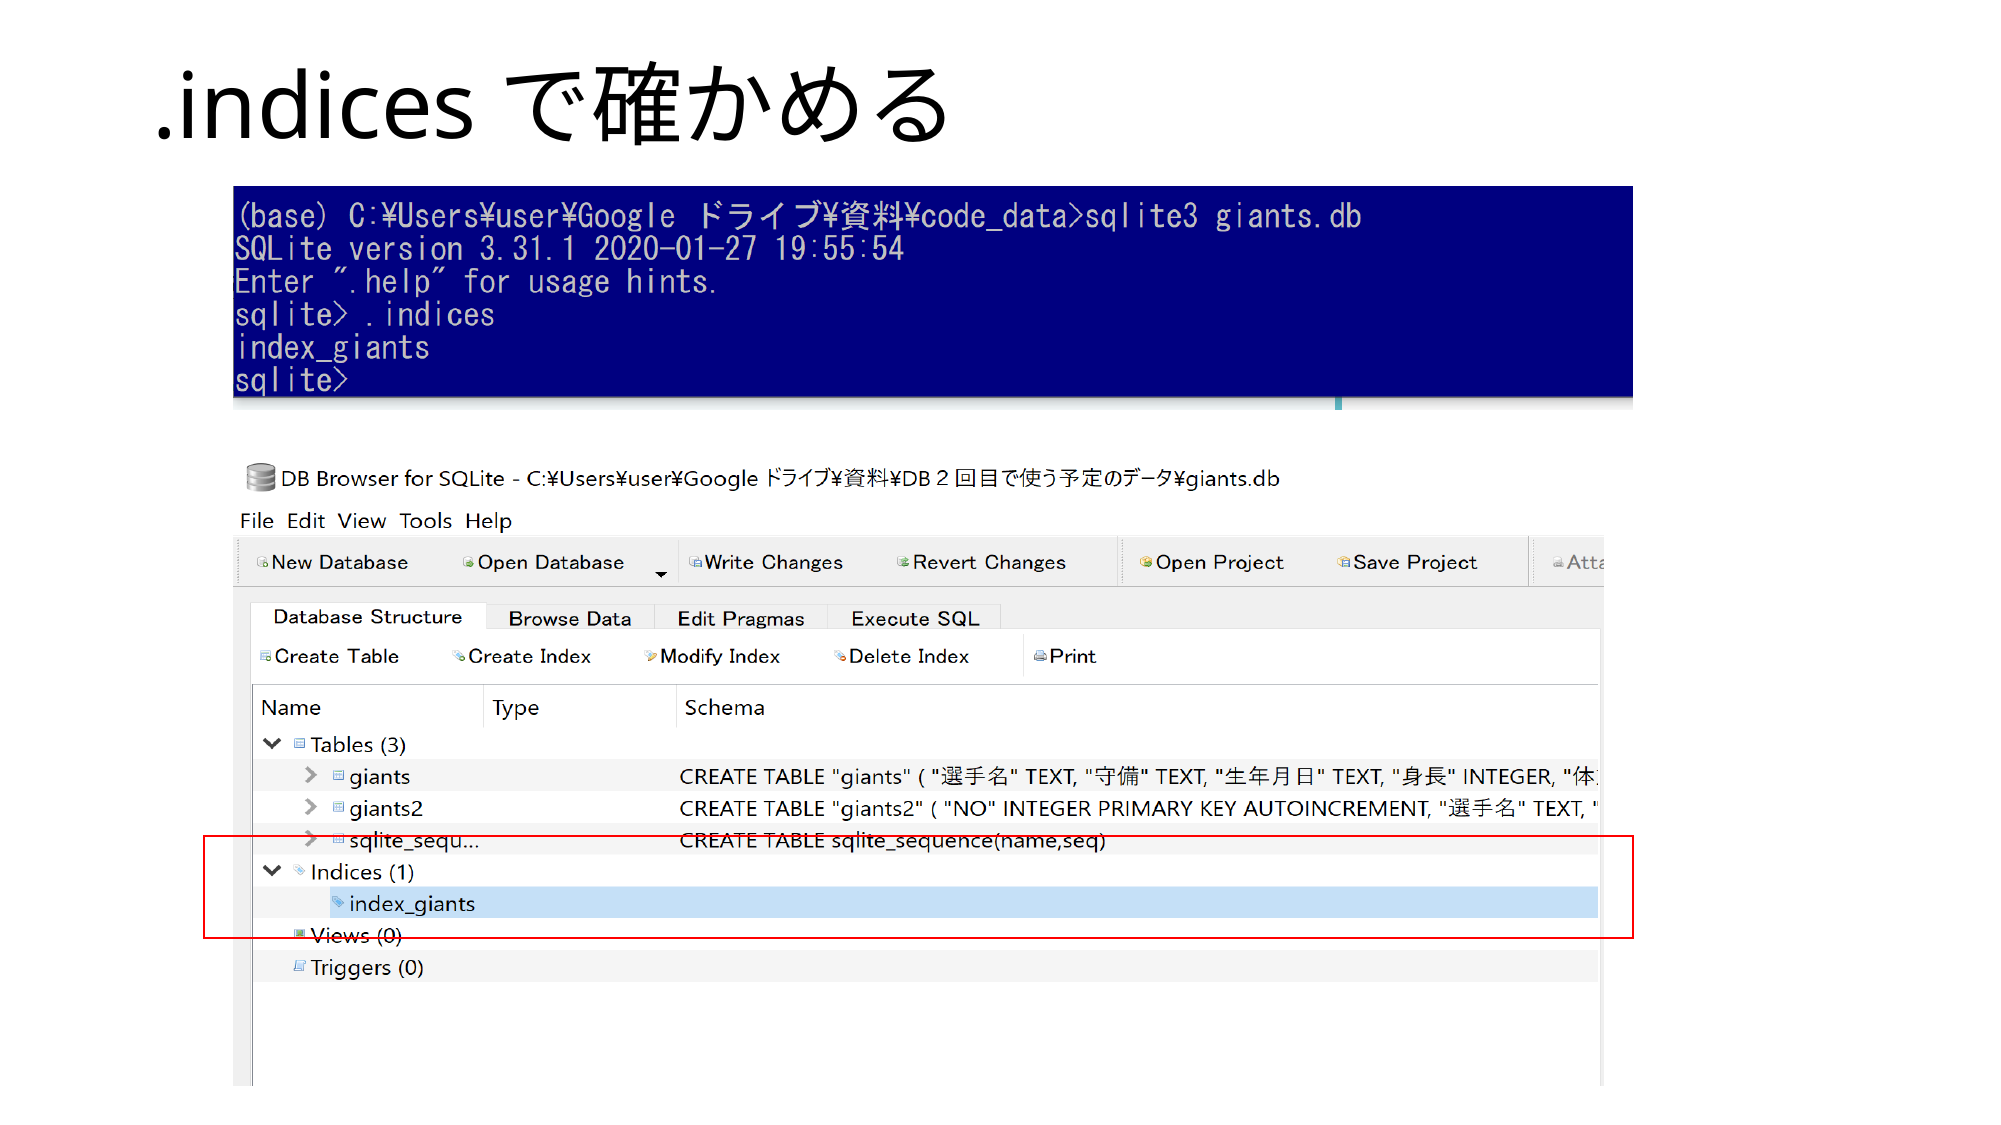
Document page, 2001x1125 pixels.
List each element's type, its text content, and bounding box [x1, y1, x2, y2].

title .indicesで確かめる [137, 0, 1863, 218]
picture [233, 186, 1633, 410]
text_box [1604, 835, 1634, 939]
picture [233, 453, 1604, 1086]
text_box [203, 835, 233, 939]
